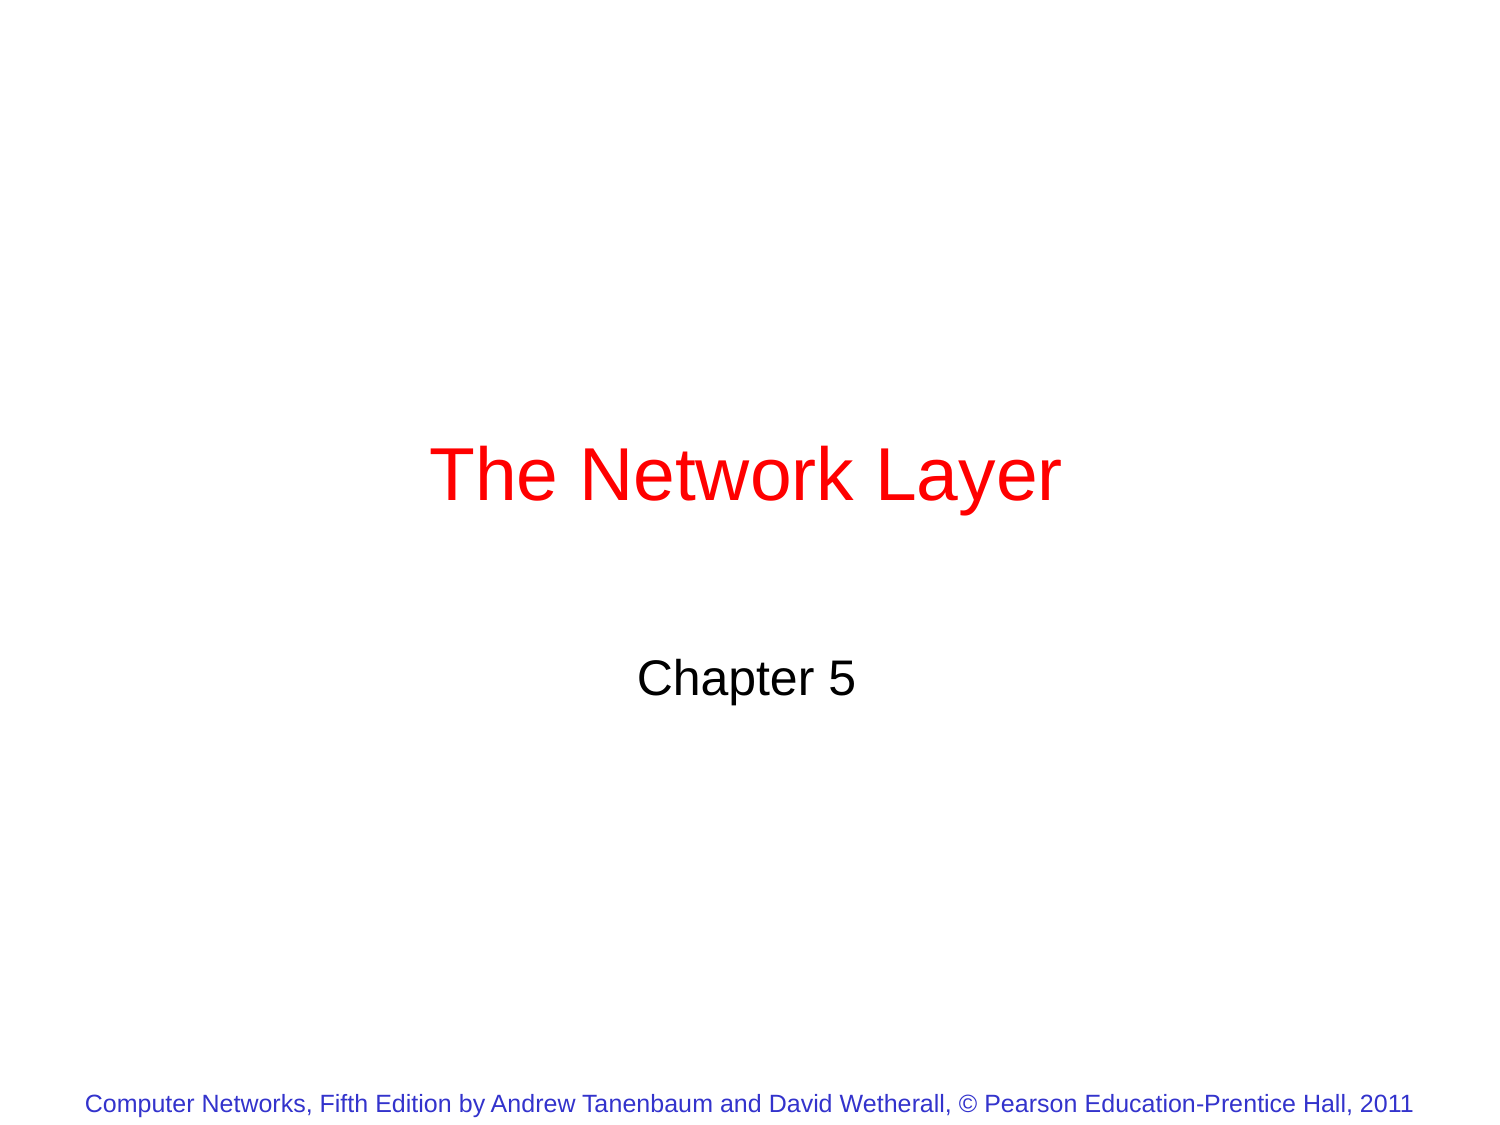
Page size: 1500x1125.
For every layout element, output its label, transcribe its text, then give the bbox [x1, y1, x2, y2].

text_box Computer Networks, Fifth Edition by Andrew Tanenbaum and David Wetherall, © Pearson Education-Prentice Hall, 2011 [1275, 1087, 1500, 1125]
text_box Computer Networks, Fifth Edition by Andrew Tanenbaum and David Wetherall, © Pearson Education-Prentice Hall, 2011 [0, 1087, 225, 1125]
list Chapter 5 [225, 637, 1275, 1125]
title The Network Layer [112, 302, 1388, 638]
